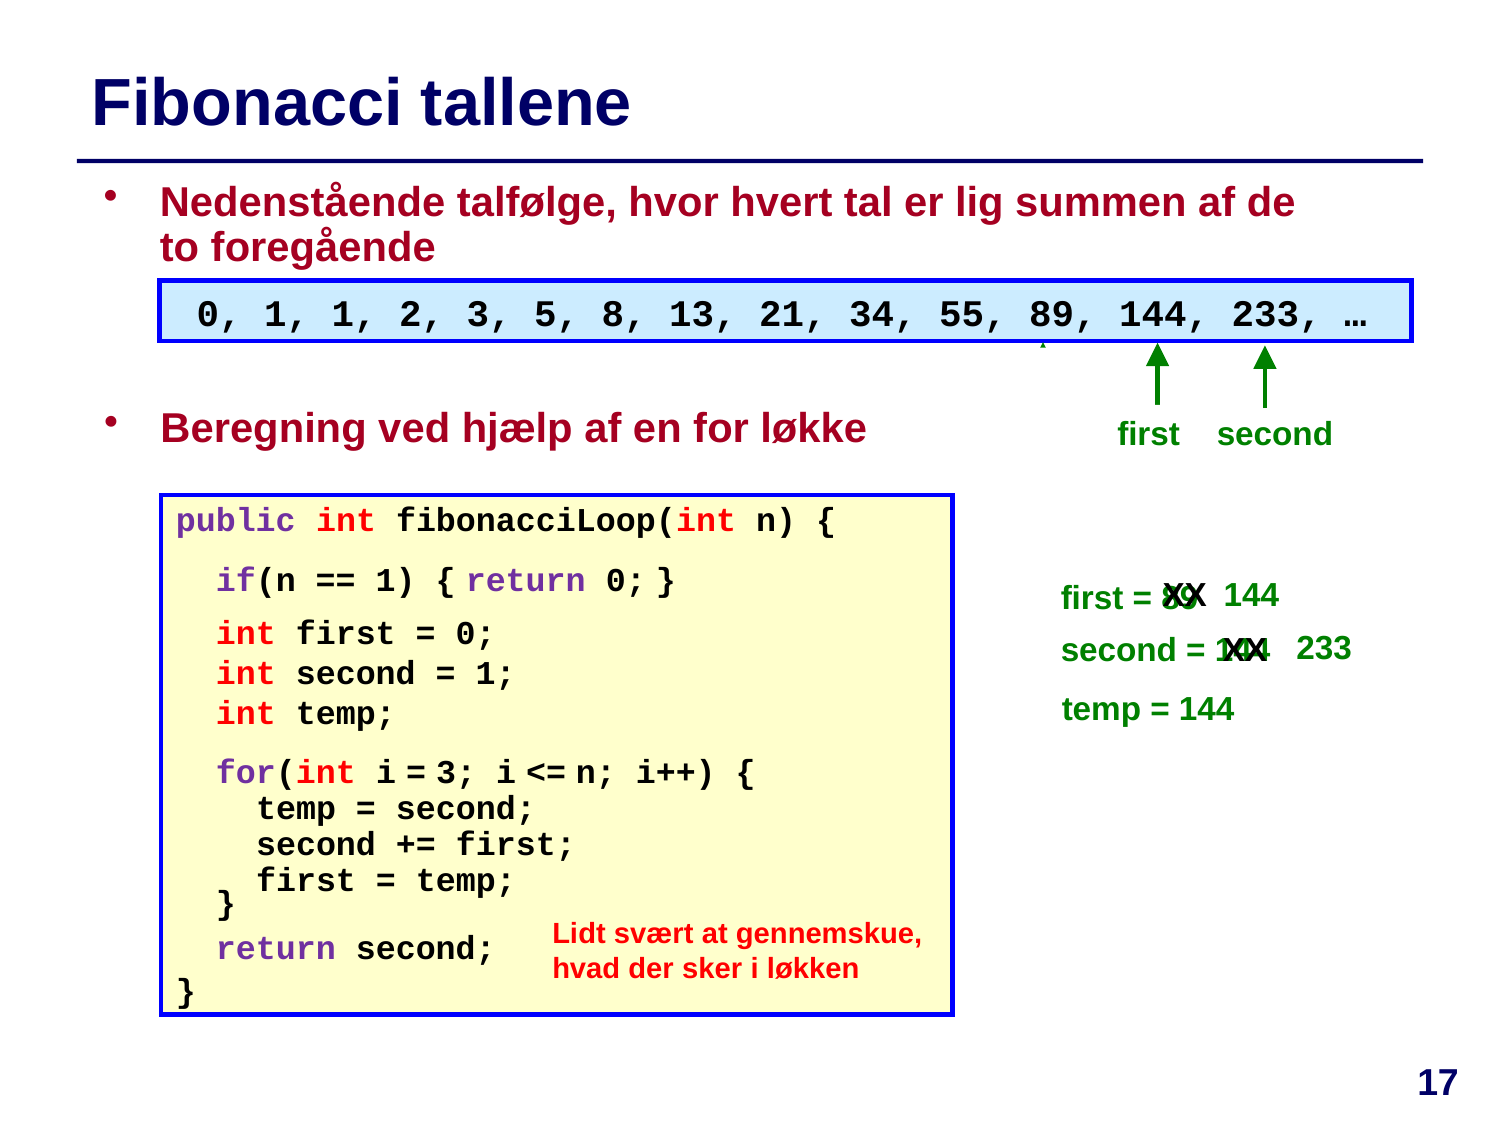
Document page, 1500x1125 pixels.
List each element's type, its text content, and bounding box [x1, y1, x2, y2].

text_box Lidt svært at gennemskue, hvad der sker i løkken [537, 907, 951, 992]
slide_number 17 [1375, 1049, 1500, 1125]
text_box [856, 341, 1245, 458]
text_box XX [1208, 620, 1284, 675]
text_box XX [1147, 565, 1224, 620]
text_box first = 89 second = 144 [1045, 568, 1380, 676]
text_box 144 [1224, 566, 1304, 621]
text_box Beregning ved hjælp af en for løkke [89, 398, 904, 470]
text_box temp = 144 [1047, 679, 1266, 734]
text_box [963, 345, 1352, 461]
text_box 0, 1, 1, 2, 3, 5, 8, 13, 21, 34, 55, 89, 144, 233, … [159, 280, 1412, 342]
text_box public int fibonacciLoop(int n) { if(n == 1) { return 0; } int first = 0; int second = 1; int temp; for(int i = 3; i <= n; i++) { temp = second; second += first; first = temp; } return second; } [161, 495, 953, 1015]
title Fibonacci tallene [76, 42, 1424, 155]
text_box 233 [1284, 618, 1377, 674]
text_box Nedenstående talfølge, hvor hvert tal er lig summen af de to foregående [88, 172, 1327, 293]
